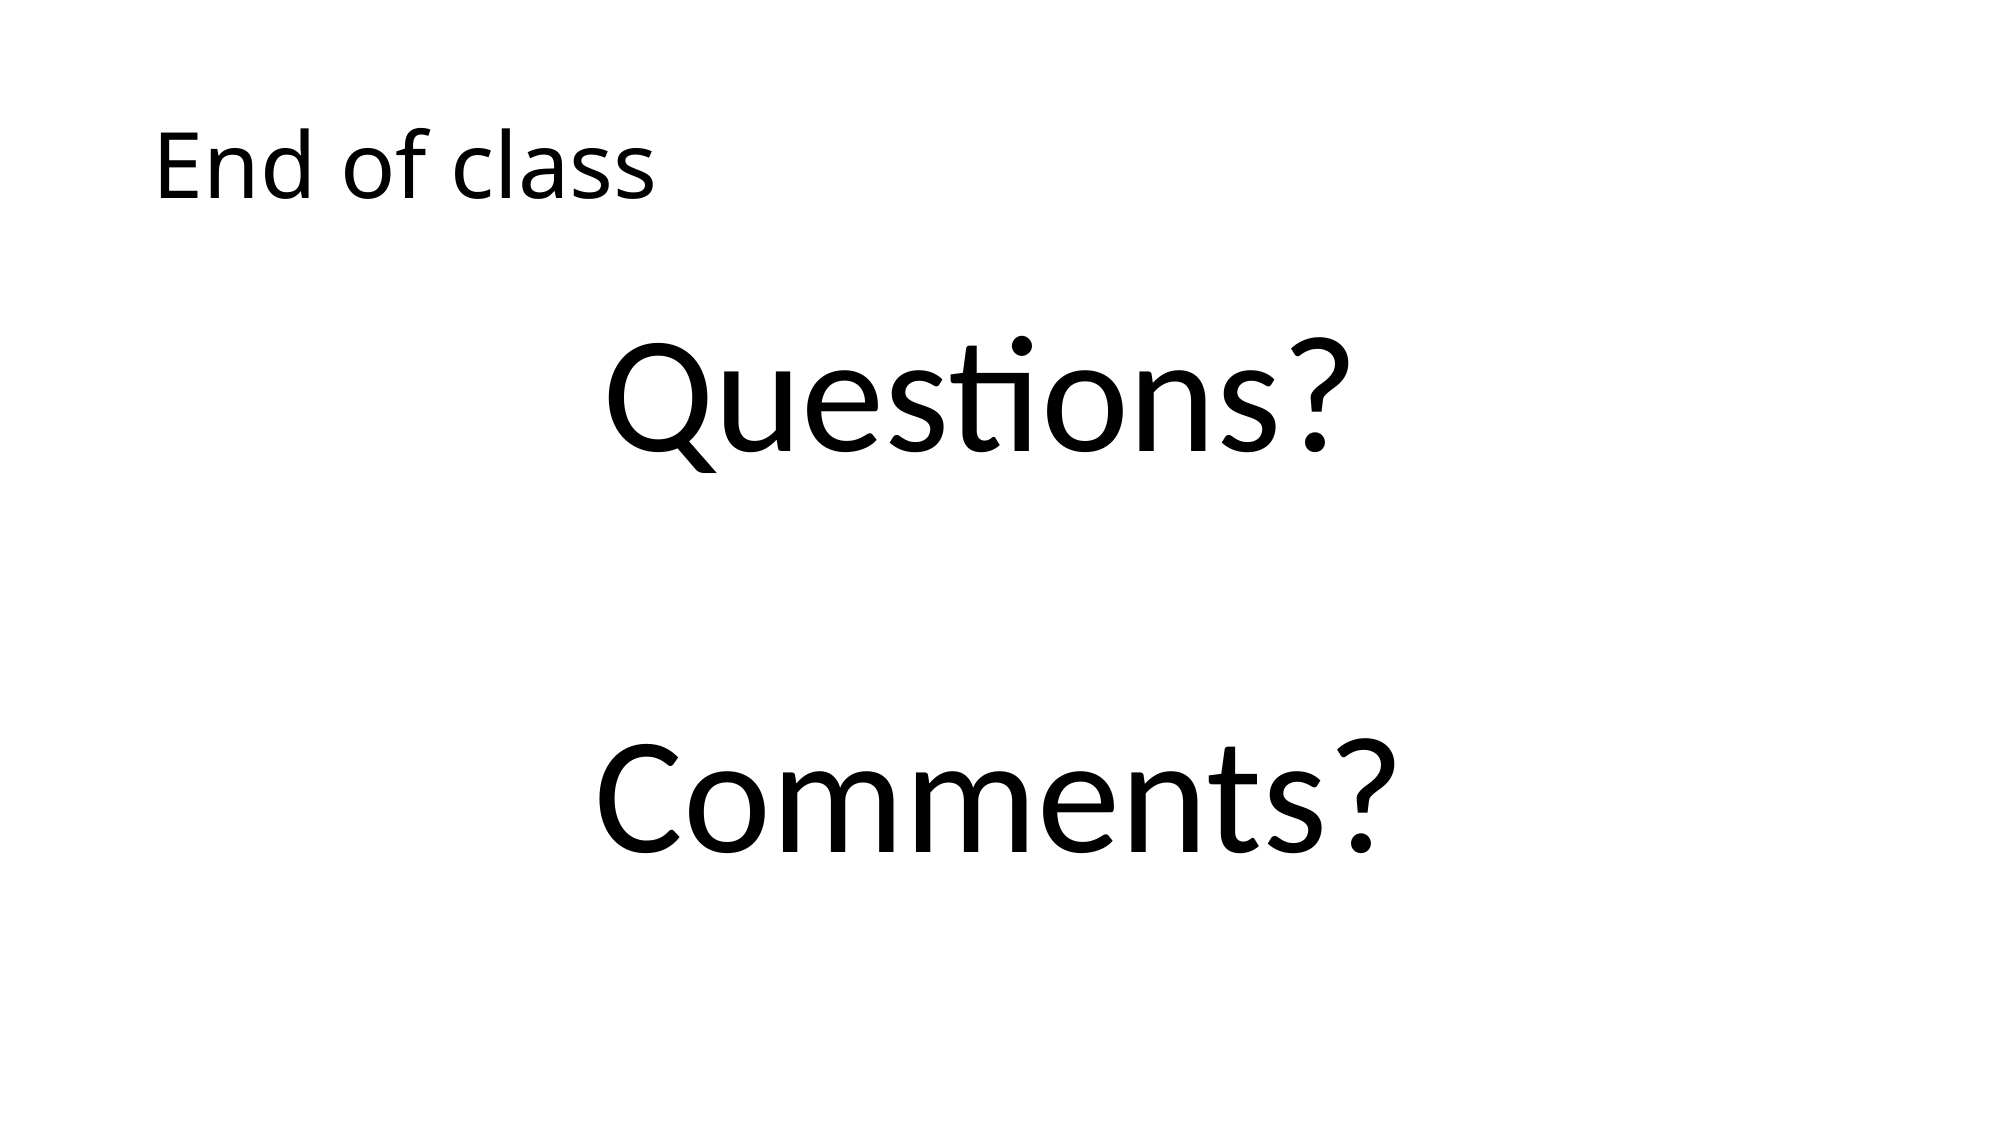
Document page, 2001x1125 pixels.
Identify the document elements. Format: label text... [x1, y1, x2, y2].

title End of class [137, 59, 1863, 278]
list Questions? Comments? [137, 299, 1863, 1014]
